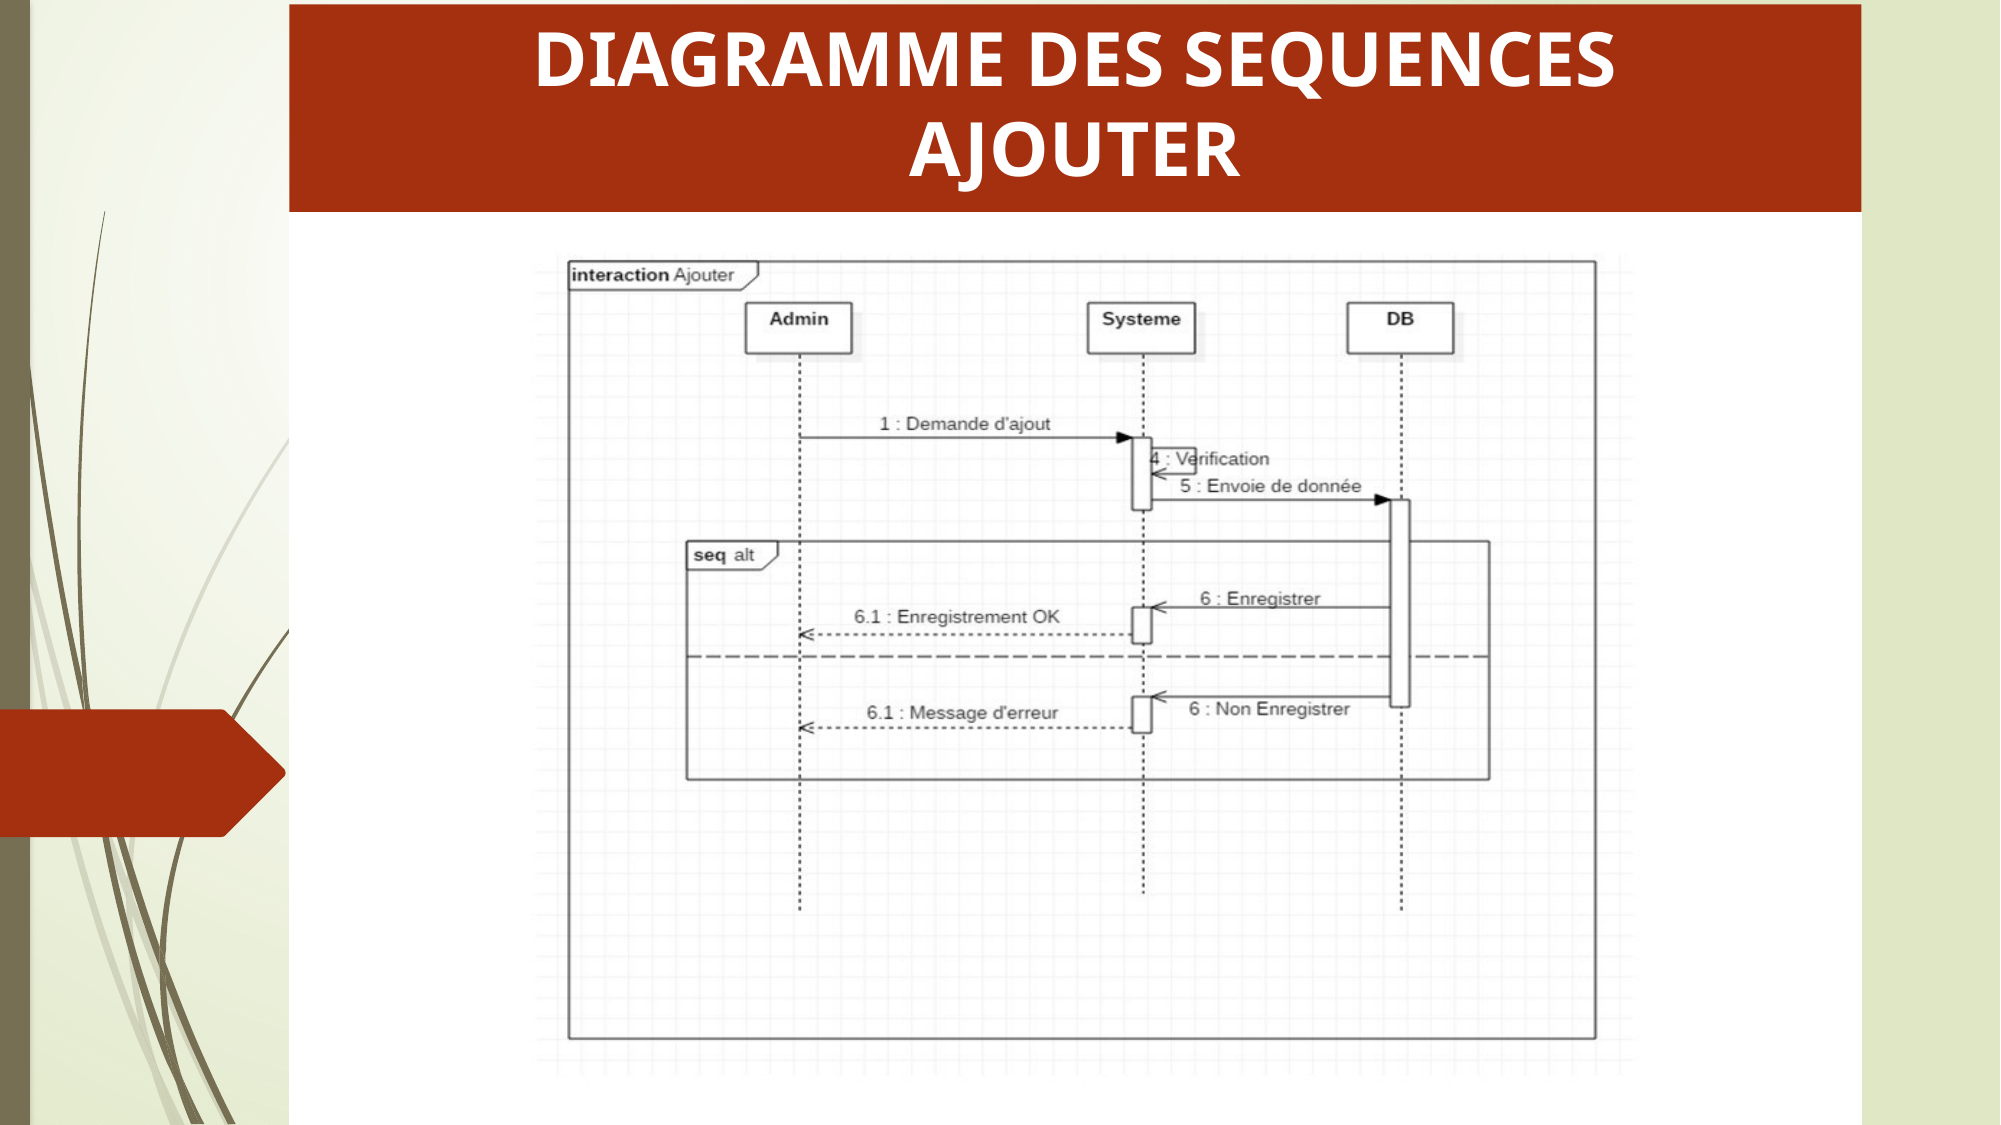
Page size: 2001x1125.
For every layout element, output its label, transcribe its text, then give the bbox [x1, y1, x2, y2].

text_box DIAGRAMME DES SEQUENCES AJOUTER [289, 4, 1862, 211]
picture [289, 211, 1862, 1125]
